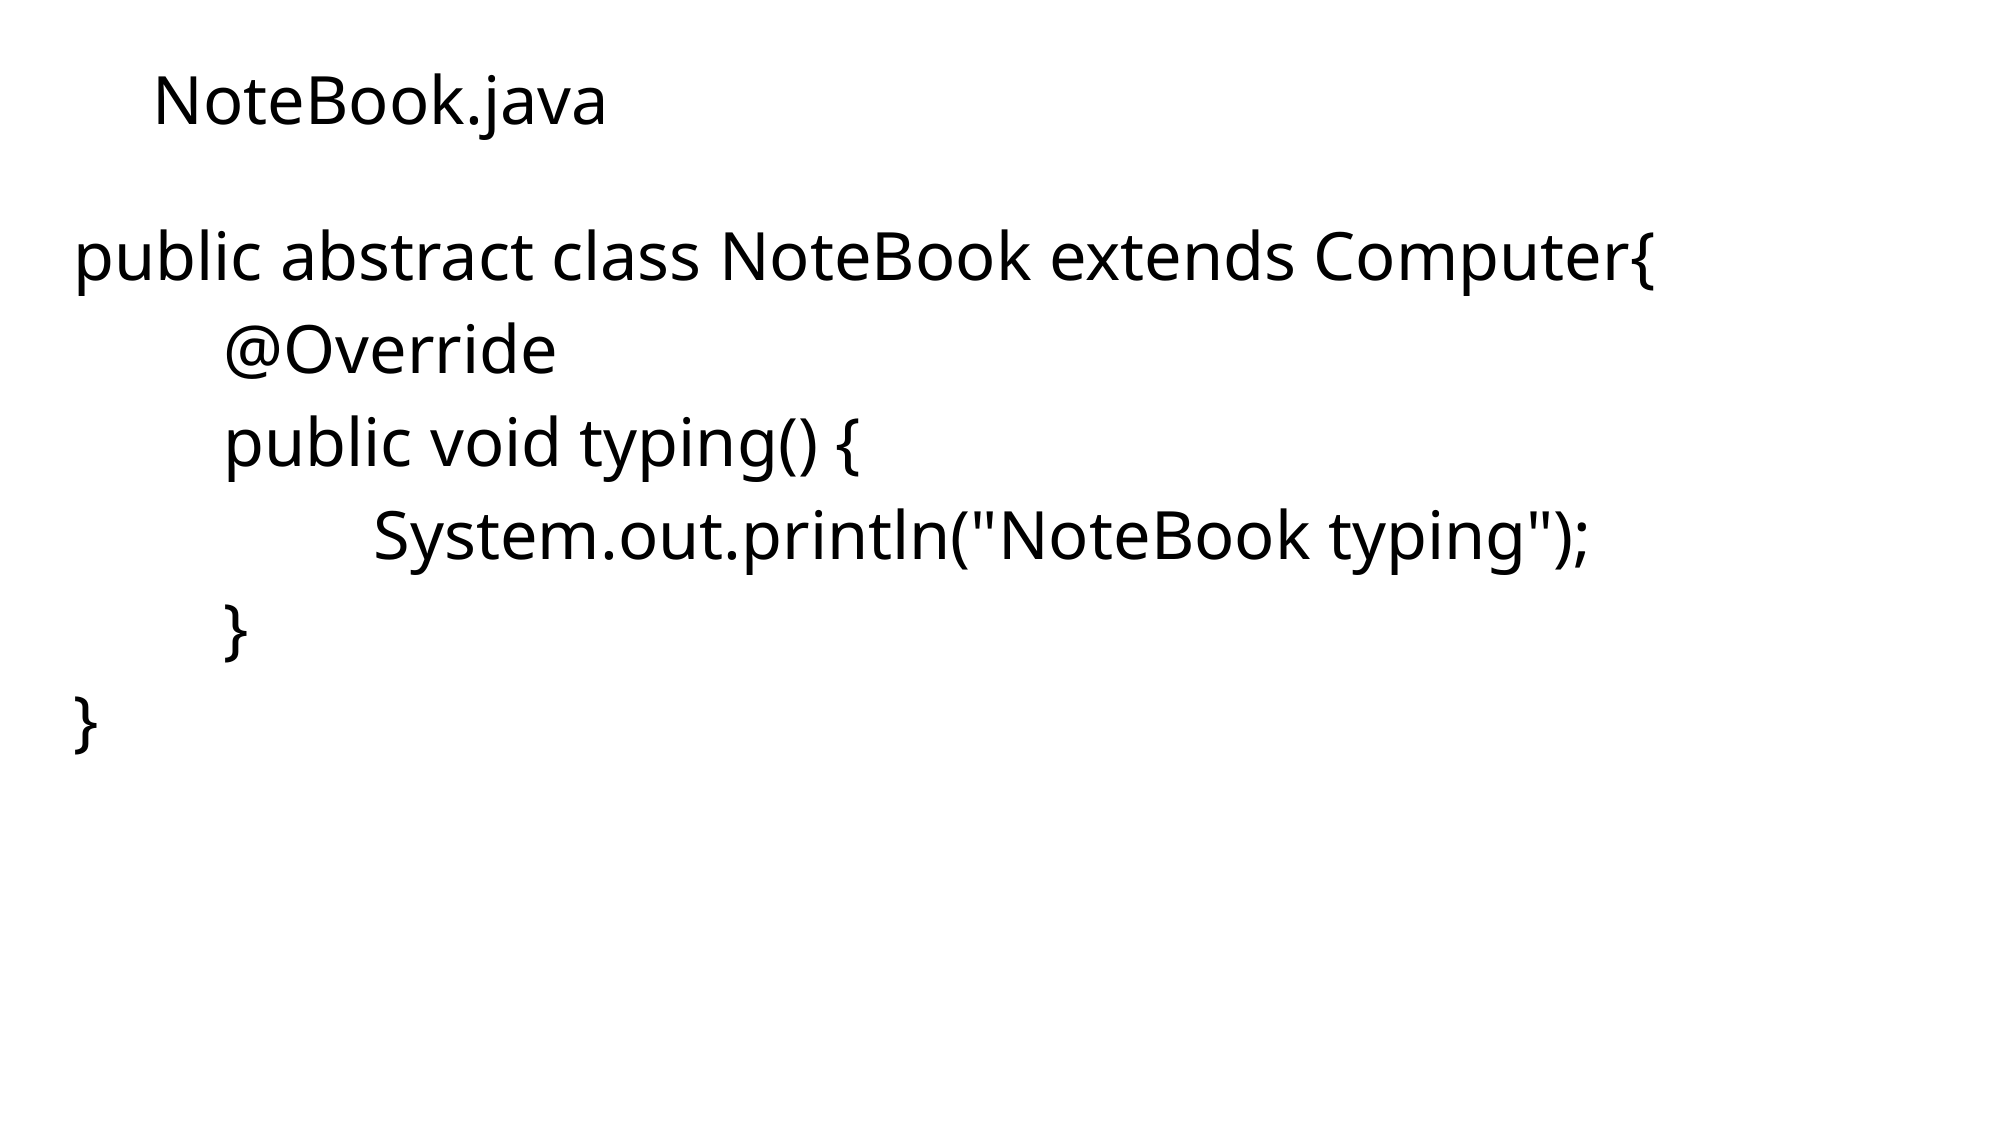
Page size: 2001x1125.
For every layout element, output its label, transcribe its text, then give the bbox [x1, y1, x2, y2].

list public abstract class NoteBook extends Computer{ @Override public void typing() { System.out.println("NoteBook typing"); } } [58, 215, 1950, 814]
title NoteBook.java [137, 17, 1863, 188]
